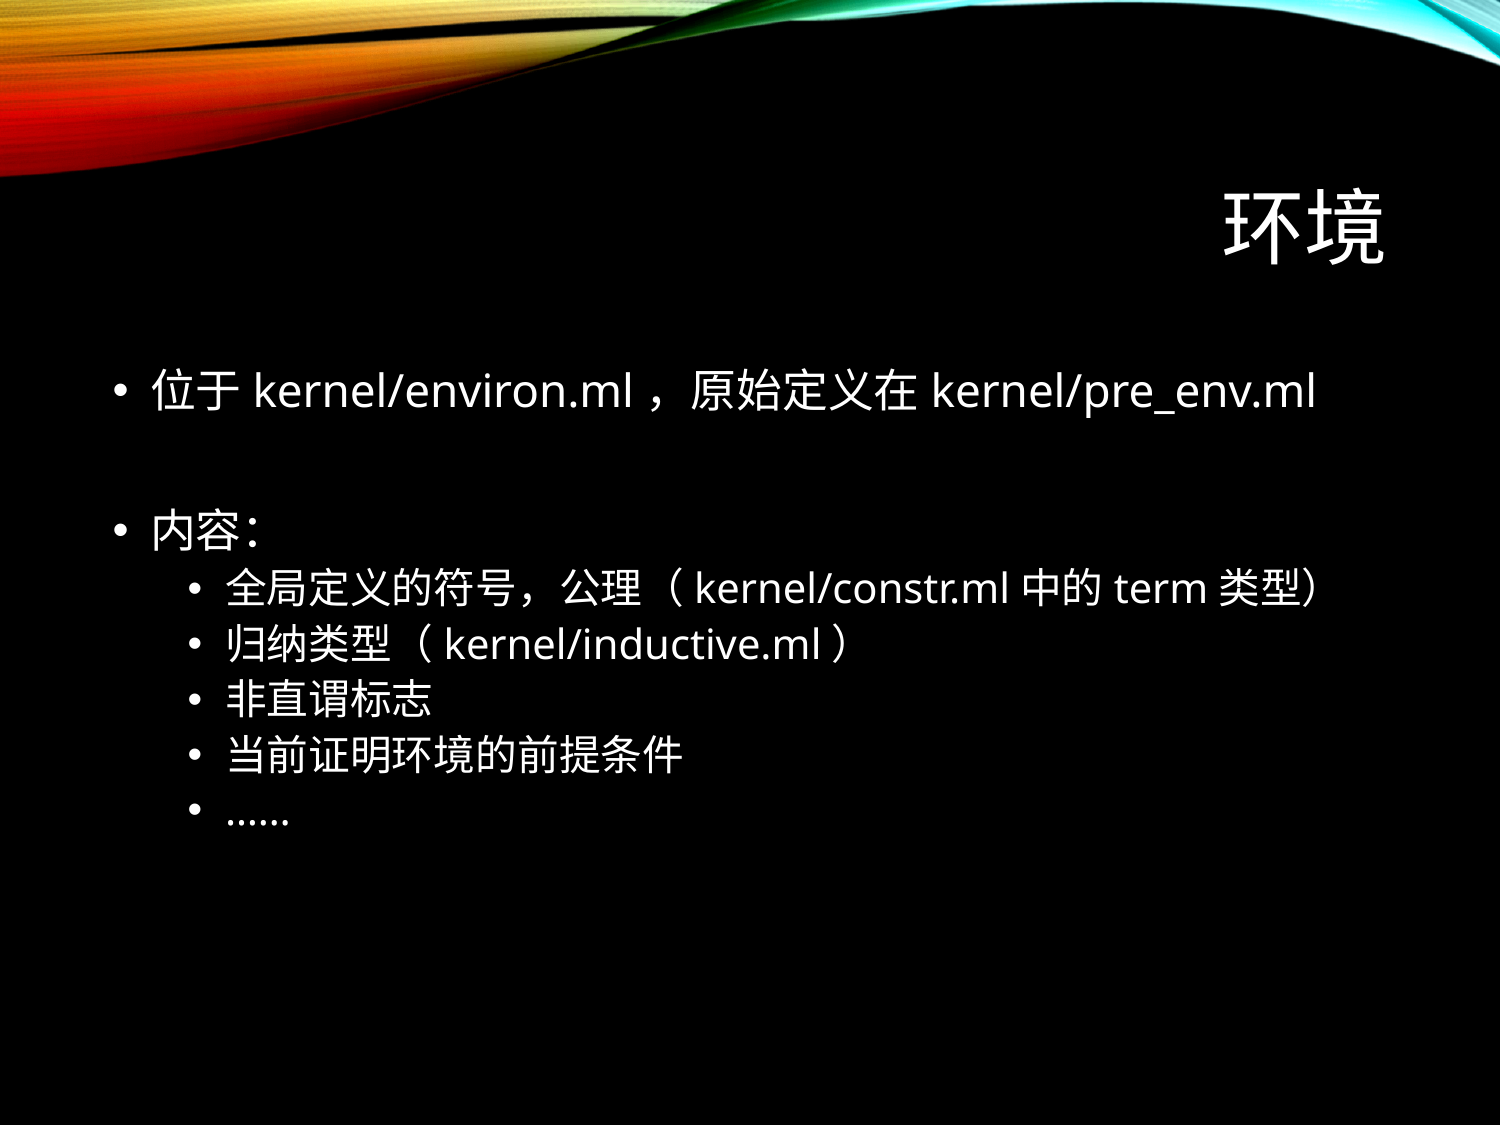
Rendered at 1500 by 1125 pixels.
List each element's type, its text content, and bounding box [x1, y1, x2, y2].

list 位于kernel/environ.ml，原始定义在kernel/pre_env.ml 内容： 全局定义的符号，公理（kernel/constr.ml中的term类型） 归纳类型（kernel/inductive.ml） 非直谓标志 当前证明环境的前提条件 …… [97, 360, 1403, 1043]
title 环境 [356, 125, 1403, 338]
picture [0, 0, 1500, 178]
